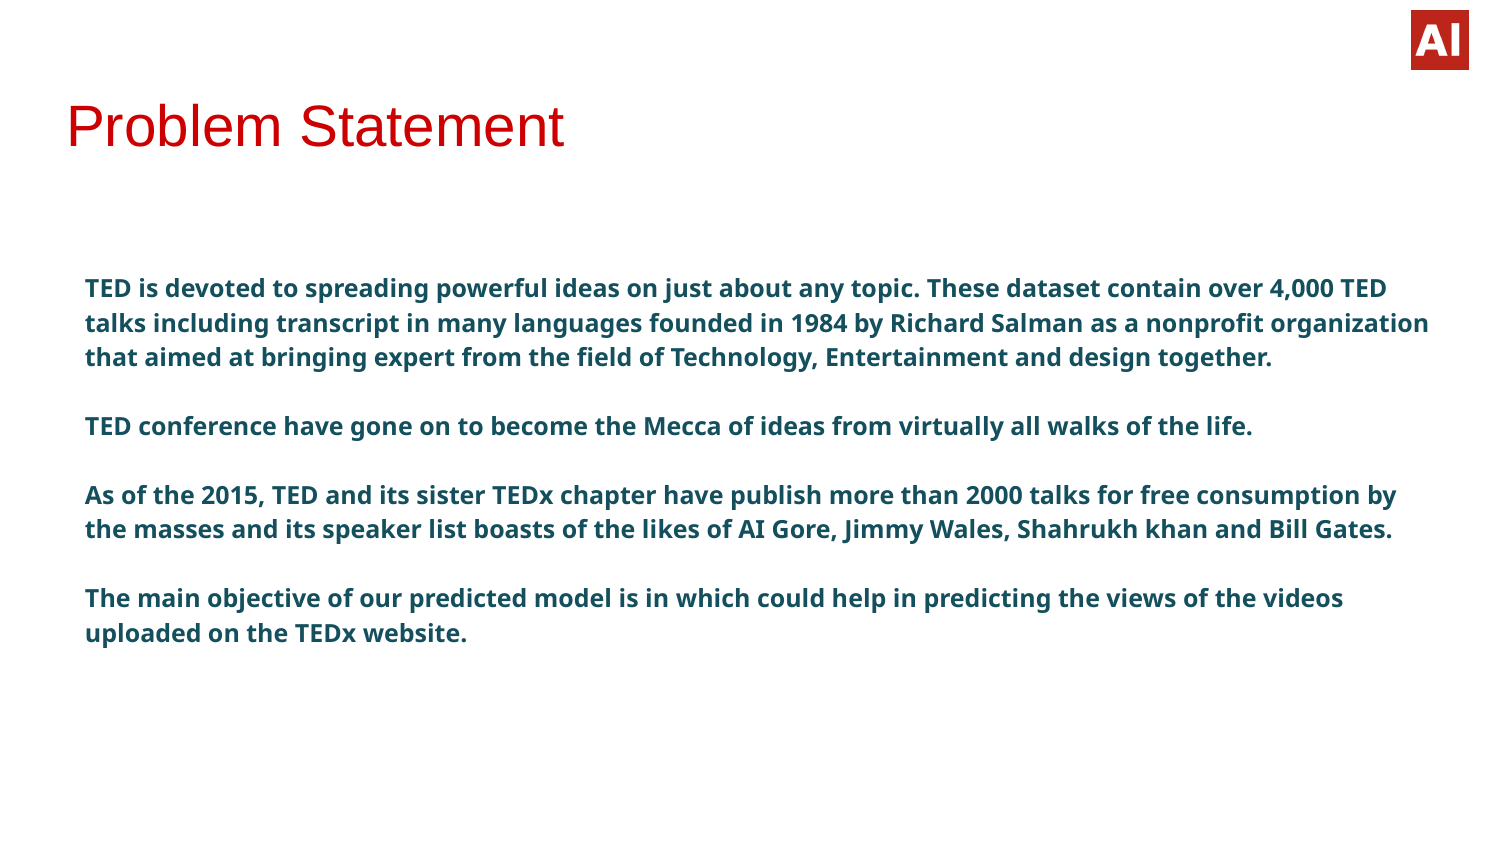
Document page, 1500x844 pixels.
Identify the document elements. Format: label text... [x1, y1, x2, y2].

title Problem Statement [51, 72, 1449, 167]
list TED is devoted to spreading powerful ideas on just about any topic. These dataset contain over 4,000 TED talks including transcript in many languages founded in 1984 by Richard Salman as a nonprofit organization that aimed at bringing expert from the field of Technology, Entertainment and design together. TED conference have gone on to become the Mecca of ideas from virtually all walks of the life. As of the 2015, TED and its sister TEDx chapter have publish more than 2000 talks for free consumption by the masses and its speaker list boasts of the likes of AI Gore, Jimmy Wales, Shahrukh khan and Bill Gates. The main objective of our predicted model is in which could help in predicting the views of the videos uploaded on the TEDx website. [51, 189, 1449, 791]
picture [1411, 10, 1469, 70]
